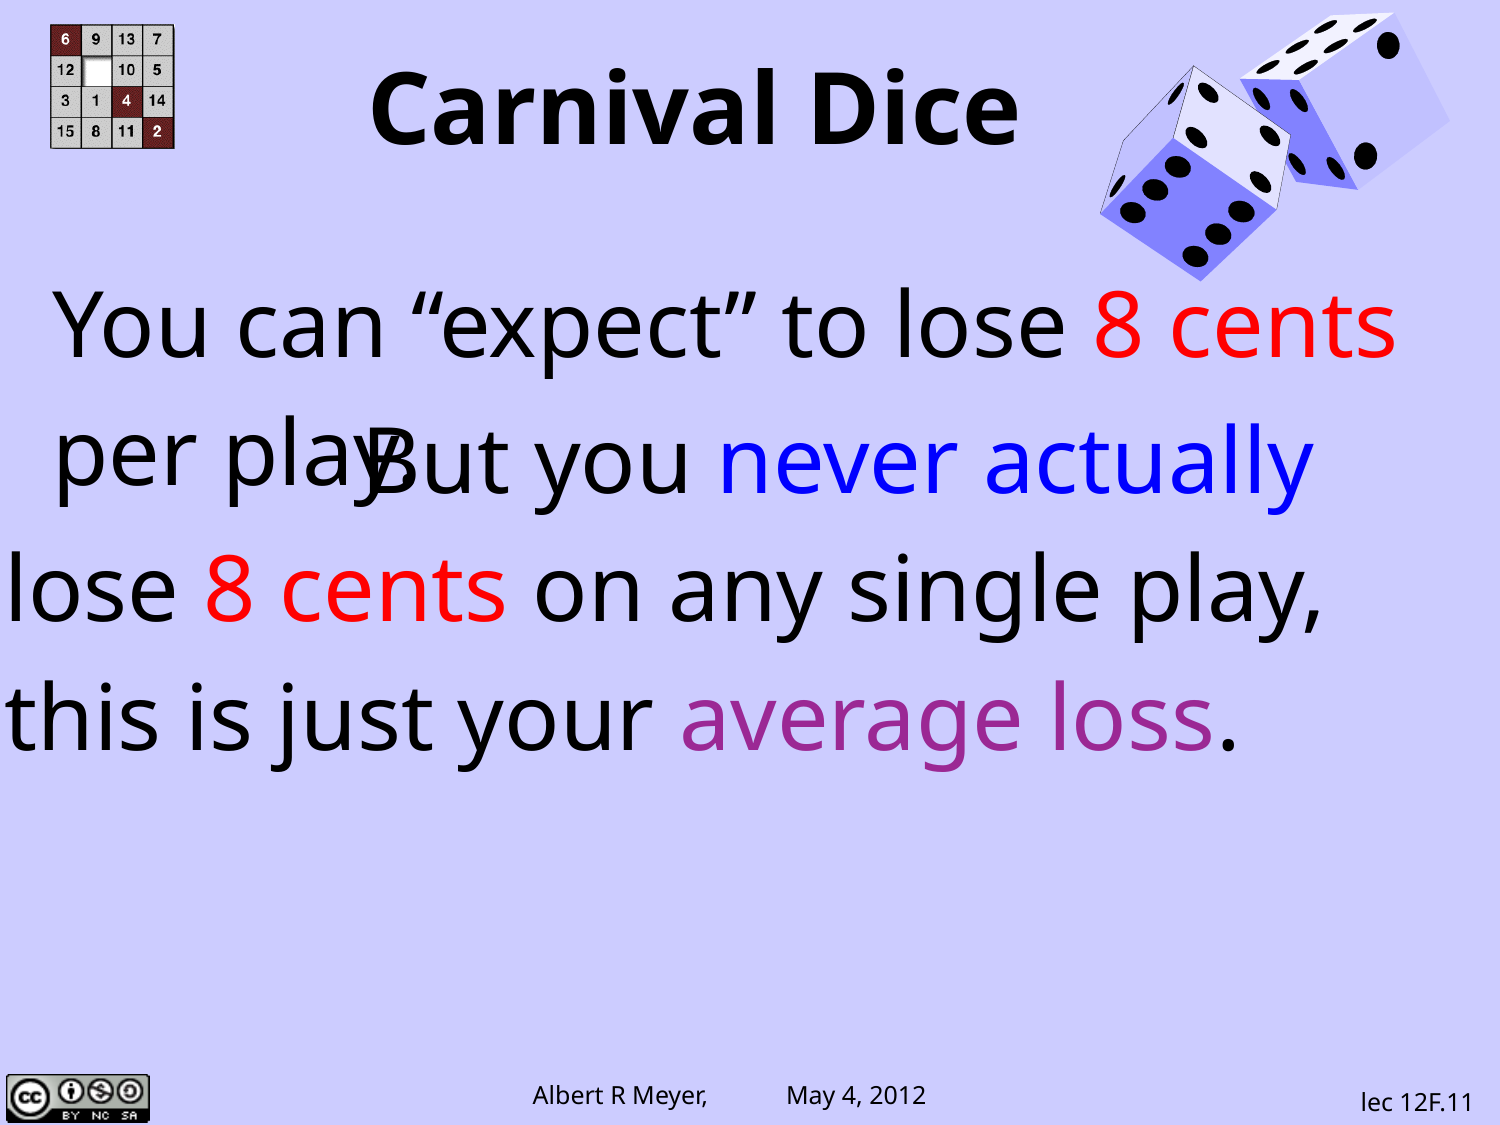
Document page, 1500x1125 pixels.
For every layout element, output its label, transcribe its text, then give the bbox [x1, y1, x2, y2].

picture [6, 1074, 150, 1123]
title Carnival Dice [230, 36, 1094, 172]
picture [50, 24, 175, 149]
picture [1099, 12, 1451, 282]
list You can “expect” to lose 8 cents per play. [37, 258, 1463, 559]
slide_number lec 12F.11 [1239, 1078, 1491, 1120]
text_box But you never actually lose 8 cents on any single play, this is just your average loss. [0, 394, 1455, 776]
